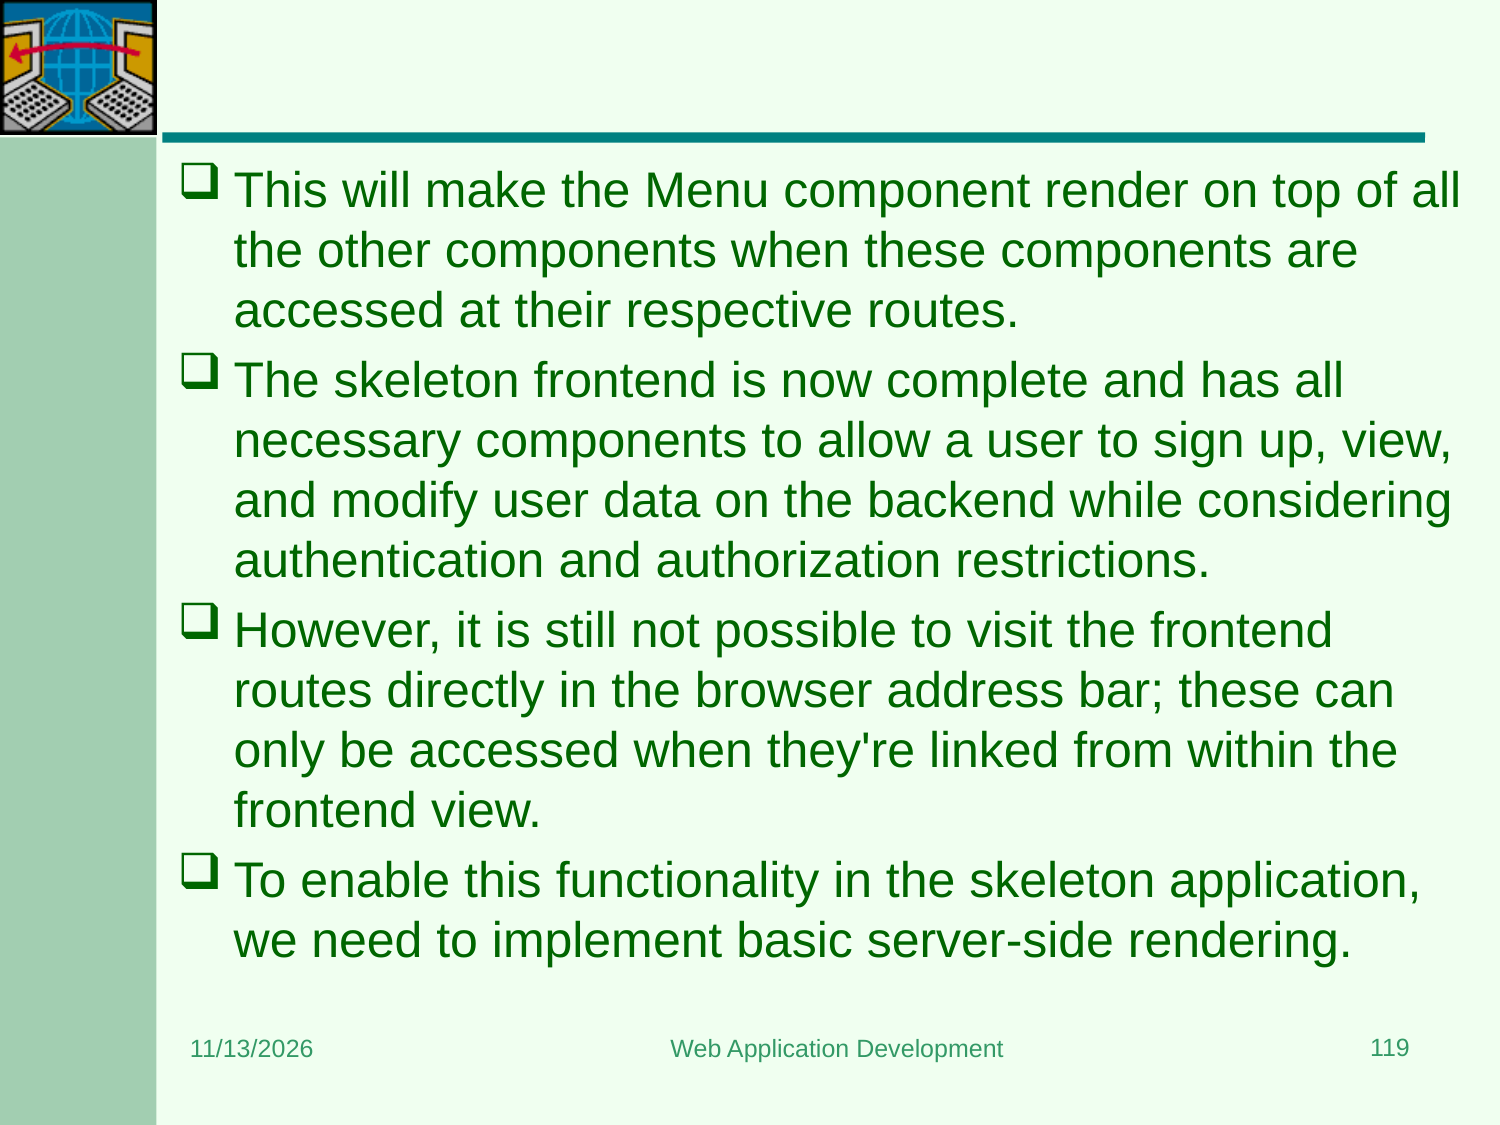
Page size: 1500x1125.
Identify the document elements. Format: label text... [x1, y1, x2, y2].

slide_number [174, 1024, 438, 1104]
picture [0, 0, 157, 135]
footer Web Application Development [462, 1024, 1213, 1104]
slide_number 119 [1237, 1024, 1426, 1103]
list This will make the Menu component render on top of all the other components when these components are accessed at their respective routes. The skeleton frontend is now complete and has all necessary components to allow a user to sign up, view, and modify user data on the backend while considering authentication and authorization restrictions. However, it is still not possible to visit the frontend routes directly in the browser address bar; these can only be accessed when they're linked from within the frontend view. To enable this functionality in the skeleton application, we need to implement basic server-side rendering. [162, 149, 1488, 1013]
